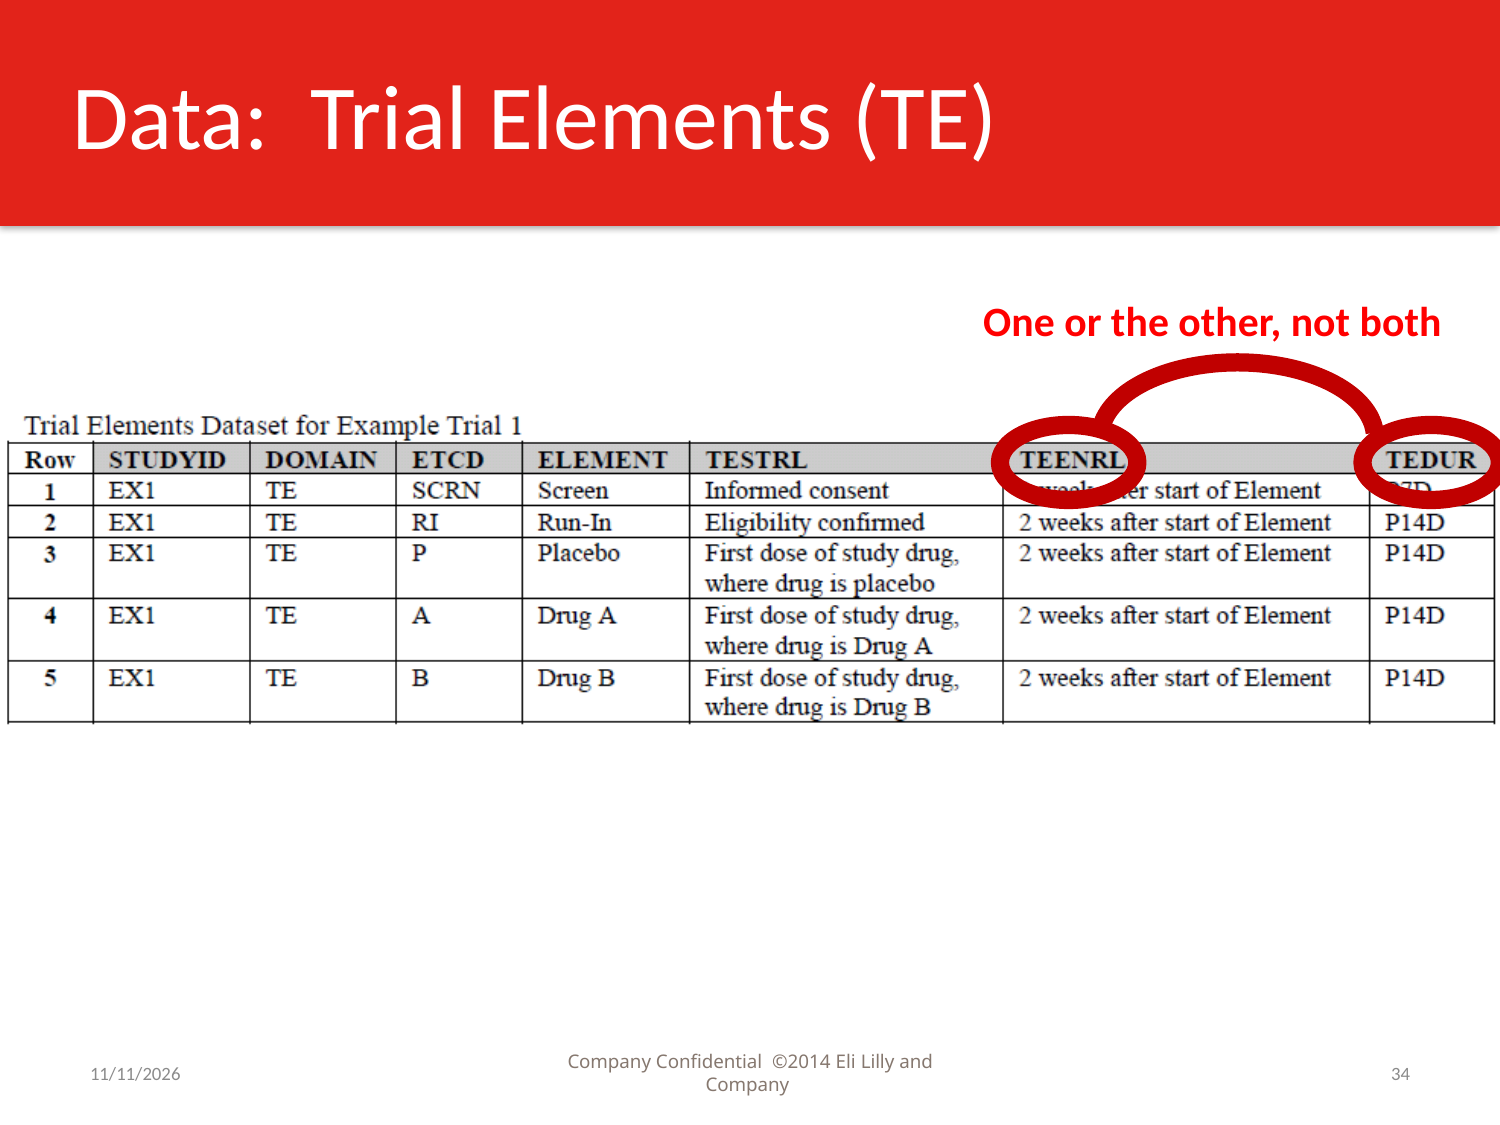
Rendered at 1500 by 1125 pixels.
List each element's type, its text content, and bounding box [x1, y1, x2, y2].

text_box [1109, 362, 1366, 410]
slide_number 34 [1074, 1042, 1425, 1103]
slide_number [75, 1042, 425, 1103]
picture [0, 412, 1500, 733]
footer Company Confidential ©2014 Eli Lilly and Company [512, 1042, 988, 1103]
title Data: Trial Elements (TE) [56, 19, 1450, 207]
text_box One or the other, not both [924, 287, 1500, 353]
